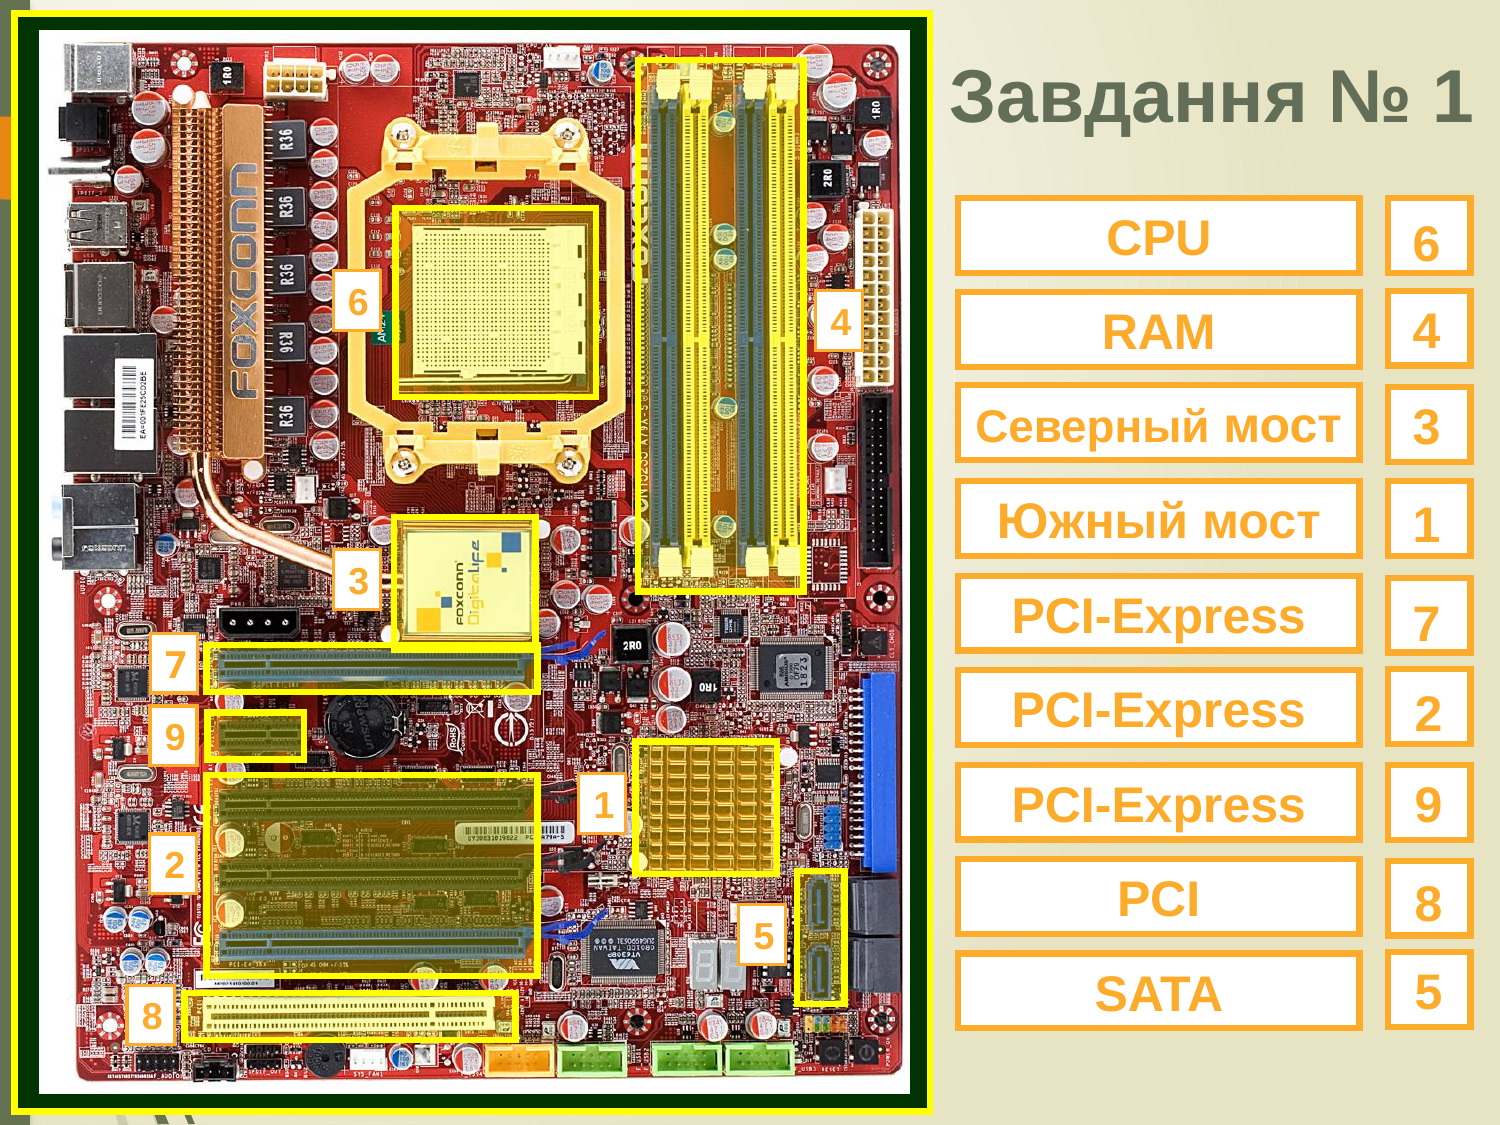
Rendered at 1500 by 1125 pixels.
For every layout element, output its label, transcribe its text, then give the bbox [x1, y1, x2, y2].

text_box [1387, 577, 1471, 653]
text_box 8 [1399, 863, 1471, 939]
text_box Южный мост [957, 481, 1360, 556]
text_box [1387, 198, 1471, 273]
text_box 7 [1397, 584, 1469, 659]
text_box 4 [1397, 290, 1469, 366]
text_box RAM [957, 292, 1360, 367]
text_box PCI-Express [957, 575, 1360, 651]
text_box [14, 13, 930, 1112]
text_box [1387, 290, 1397, 366]
text_box 3 [1397, 387, 1469, 463]
text_box Северный мост [957, 385, 1360, 461]
text_box SATA [957, 953, 1360, 1029]
text_box Завдання № 1 [934, 40, 1490, 146]
text_box [1387, 668, 1471, 744]
text_box 2 [1399, 674, 1471, 749]
text_box [1387, 481, 1471, 556]
text_box PCI [957, 859, 1360, 934]
text_box PCI-Express [957, 764, 1360, 840]
text_box [1387, 860, 1471, 936]
text_box [1387, 952, 1399, 1027]
text_box [1387, 386, 1471, 462]
text_box 9 [1399, 765, 1471, 841]
text_box 6 [1397, 203, 1469, 279]
text_box 1 [1397, 485, 1469, 561]
text_box CPU [957, 198, 1360, 273]
text_box PCI-Express [957, 670, 1360, 745]
picture [39, 30, 911, 1095]
text_box [1387, 765, 1399, 840]
text_box 5 [1399, 952, 1471, 1027]
